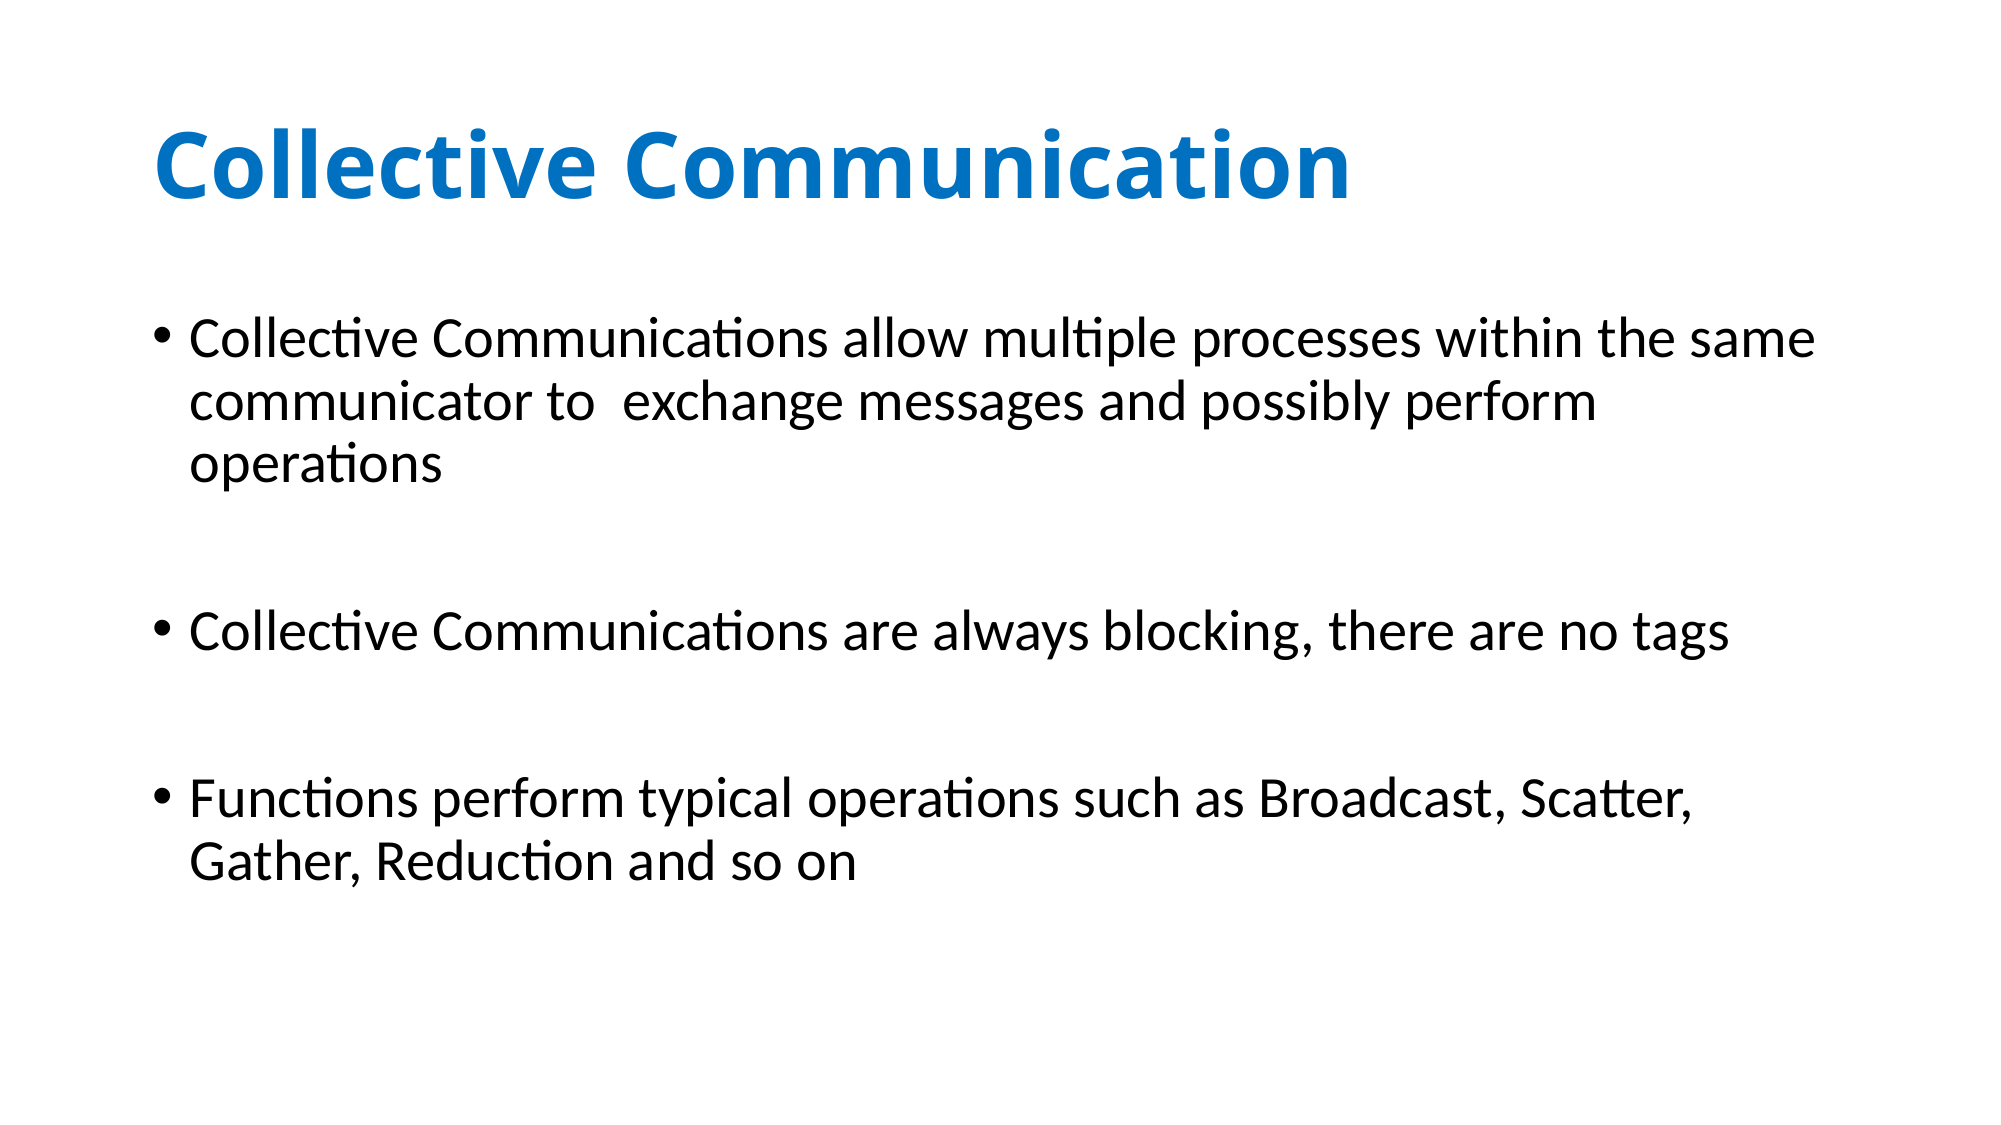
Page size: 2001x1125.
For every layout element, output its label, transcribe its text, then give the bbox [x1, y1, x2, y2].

title Collective Communication [137, 59, 1863, 278]
list Collective Communications allow multiple processes within the same communicator to exchange messages and possibly perform operations Collective Communications are always blocking, there are no tags Functions perform typical operations such as Broadcast, Scatter, Gather, Reduction and so on [137, 299, 1863, 1014]
